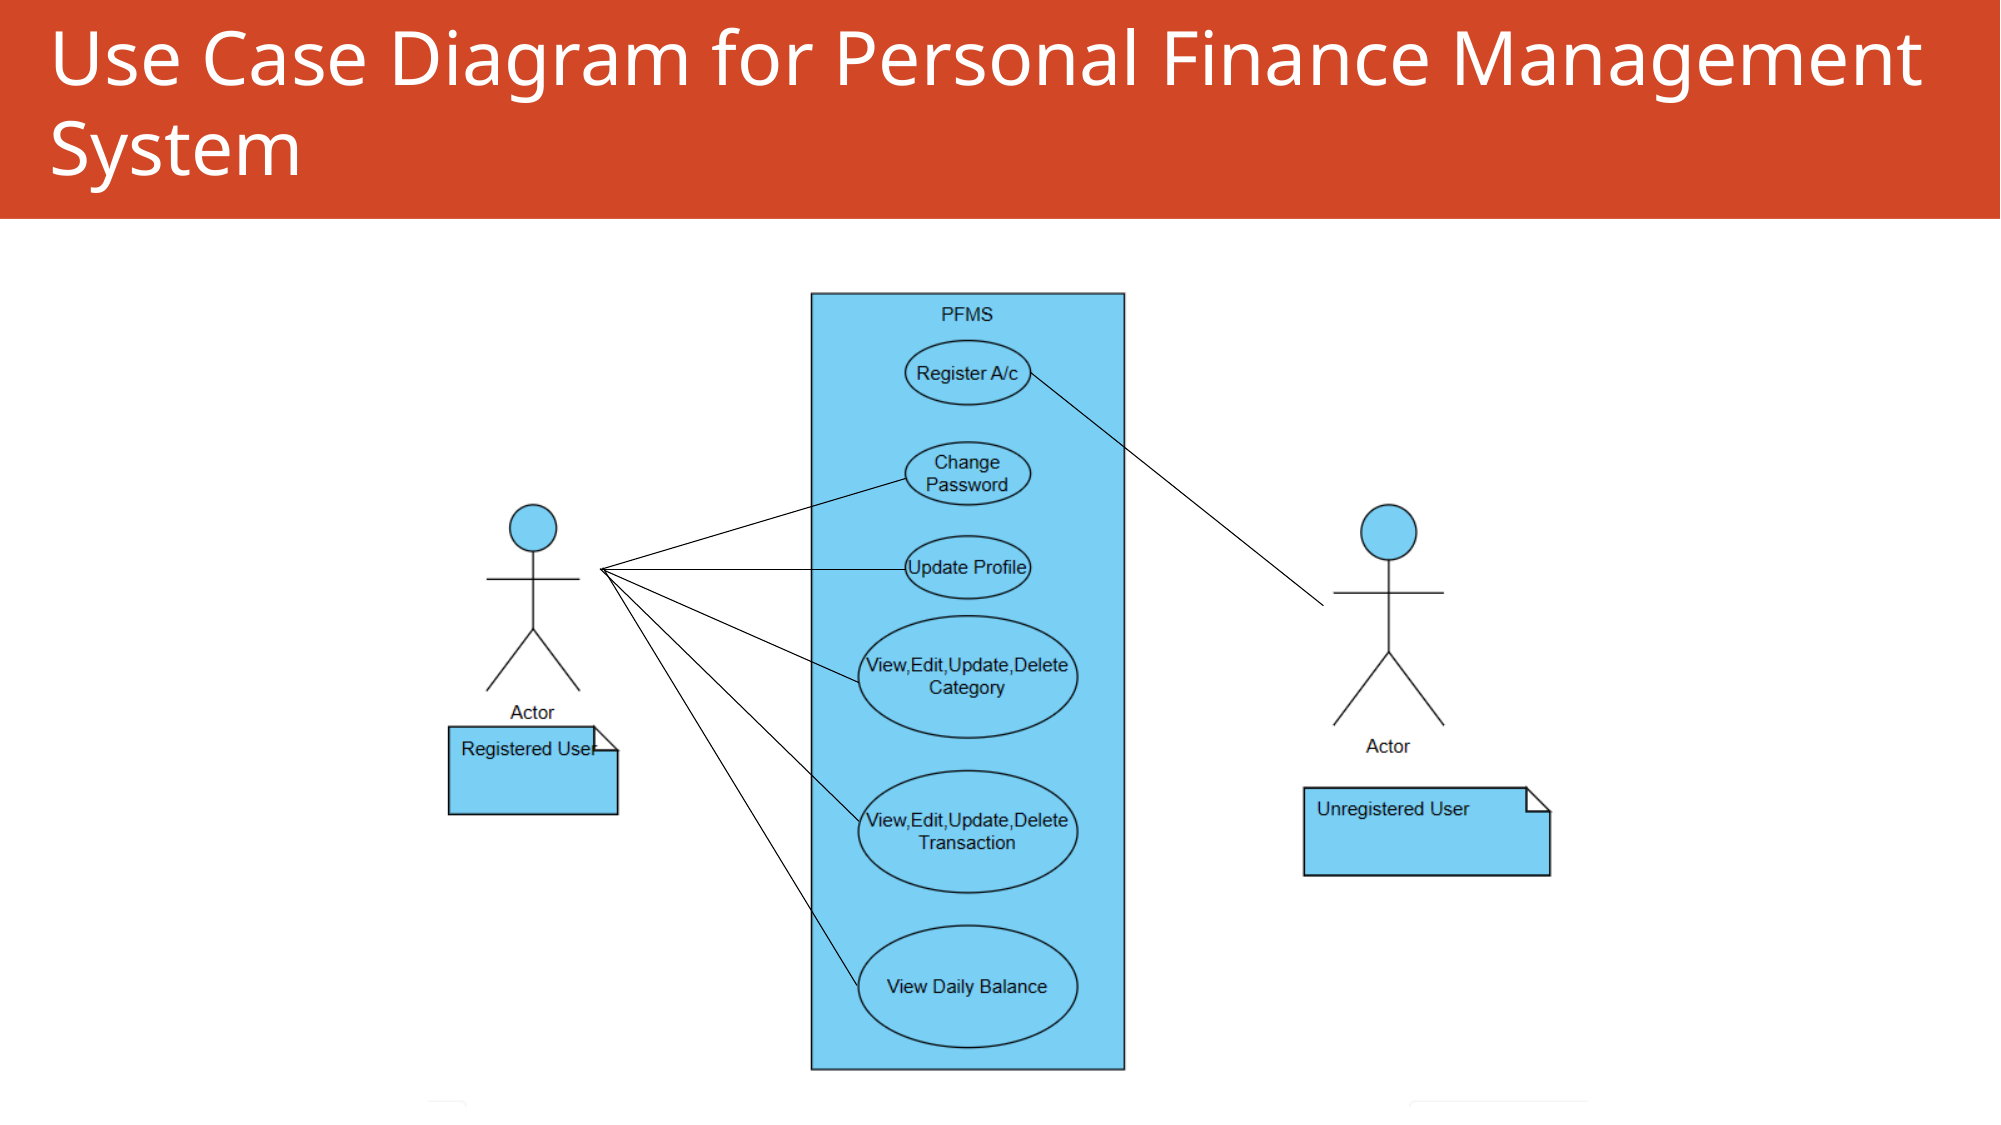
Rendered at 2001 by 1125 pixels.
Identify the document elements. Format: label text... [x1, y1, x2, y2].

picture [428, 226, 1588, 1107]
title Use Case Diagram for Personal Finance Management System [34, 0, 1983, 199]
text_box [602, 567, 857, 986]
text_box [1030, 372, 1324, 606]
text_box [599, 478, 906, 569]
